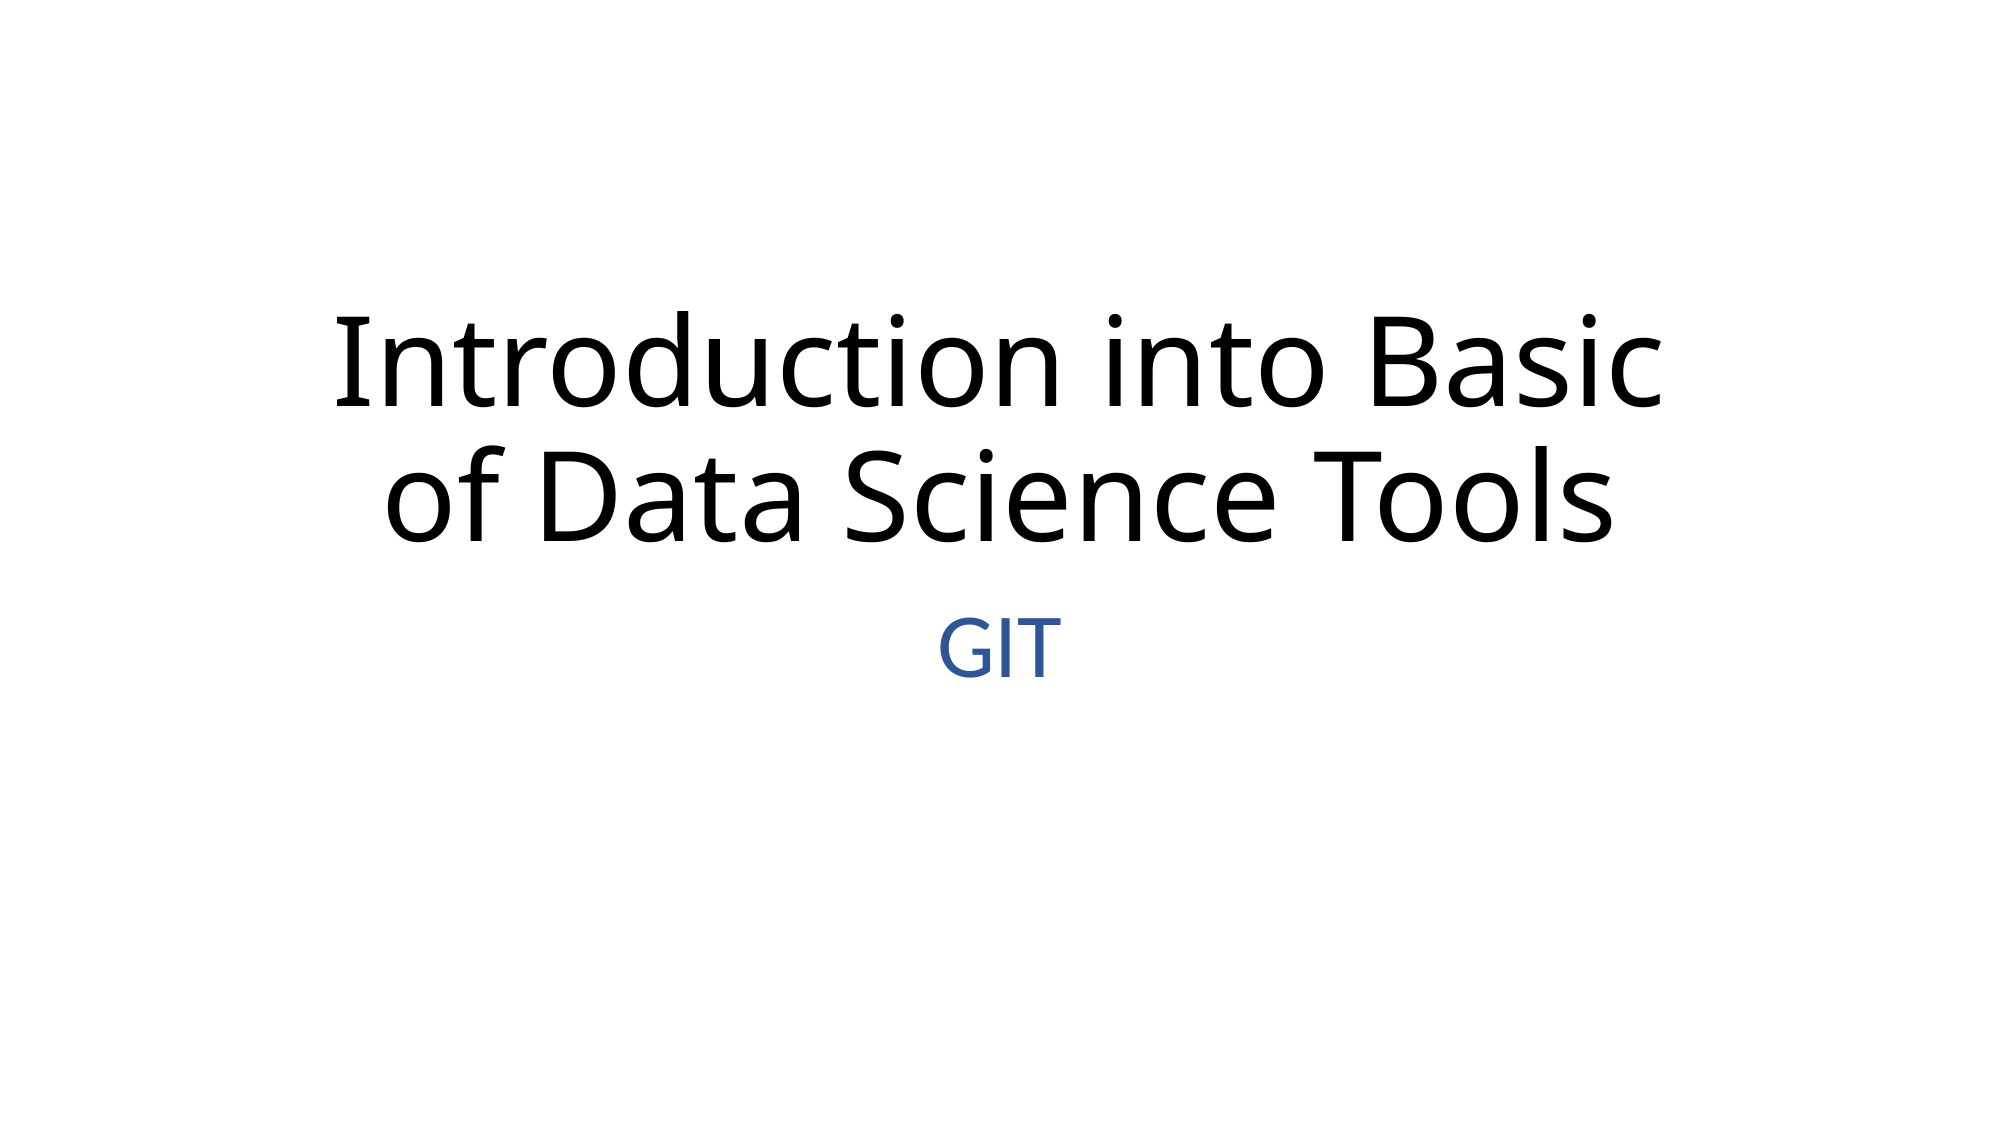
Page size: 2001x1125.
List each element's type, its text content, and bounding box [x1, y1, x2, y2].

title Introduction into Basic of Data Science Tools [249, 184, 1750, 576]
subtitle GIT [249, 590, 1750, 863]
